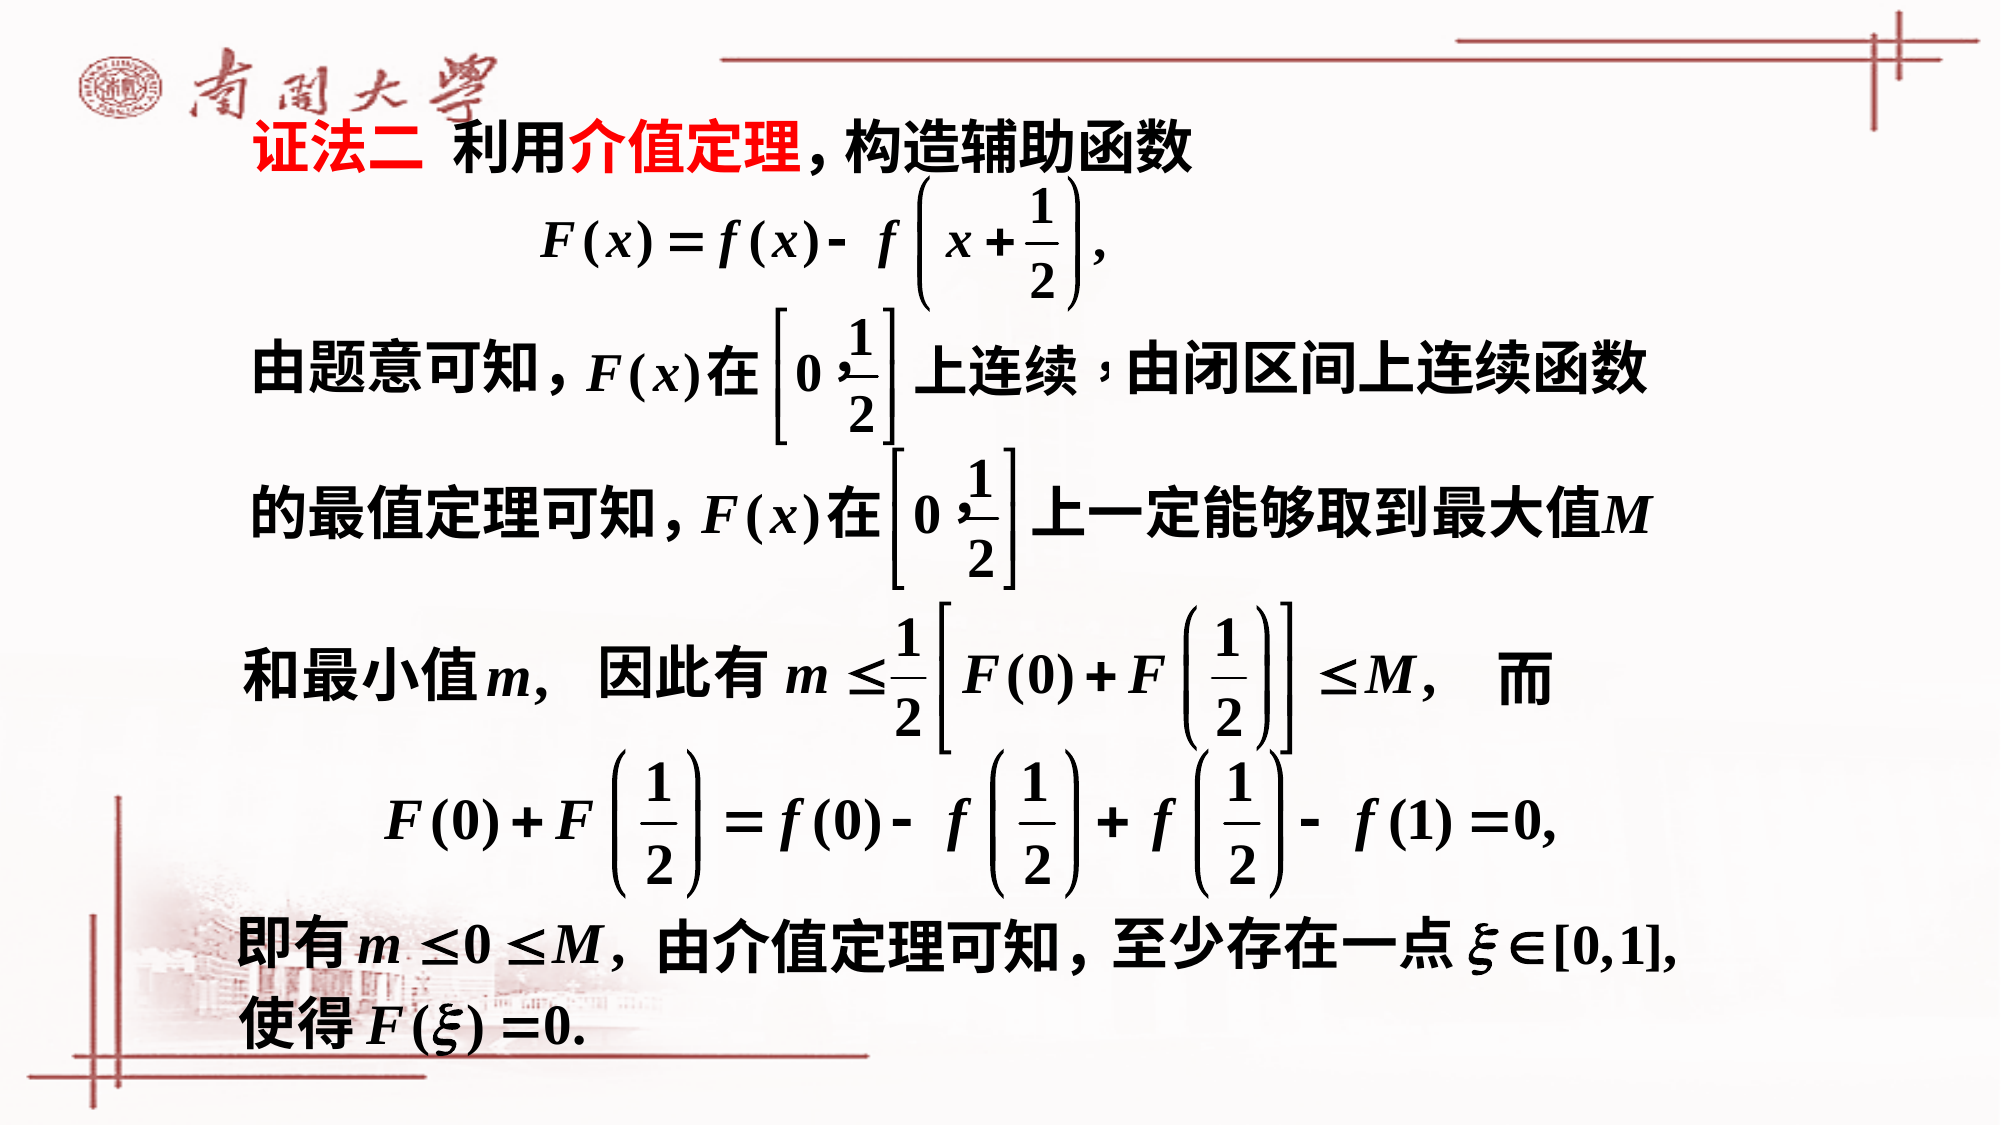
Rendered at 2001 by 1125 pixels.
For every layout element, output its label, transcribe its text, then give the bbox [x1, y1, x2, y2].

text_box 而 [1481, 634, 1570, 720]
text_box 构造辅助函数 [829, 102, 1209, 188]
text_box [531, 164, 1117, 320]
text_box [374, 736, 1567, 908]
text_box 由闭区间上连续函数 [1115, 323, 1664, 409]
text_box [231, 905, 636, 988]
text_box 证法二 [236, 102, 437, 188]
text_box 的最值定理可知， [235, 468, 686, 554]
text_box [691, 434, 1670, 600]
text_box 由介值定理可知， [641, 916, 1099, 988]
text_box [576, 295, 1109, 455]
text_box 利用介值定理， [437, 102, 829, 188]
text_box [231, 987, 595, 1069]
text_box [1104, 907, 1686, 989]
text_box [234, 637, 558, 721]
text_box 由题意可知， [235, 322, 571, 408]
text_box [593, 593, 1445, 735]
